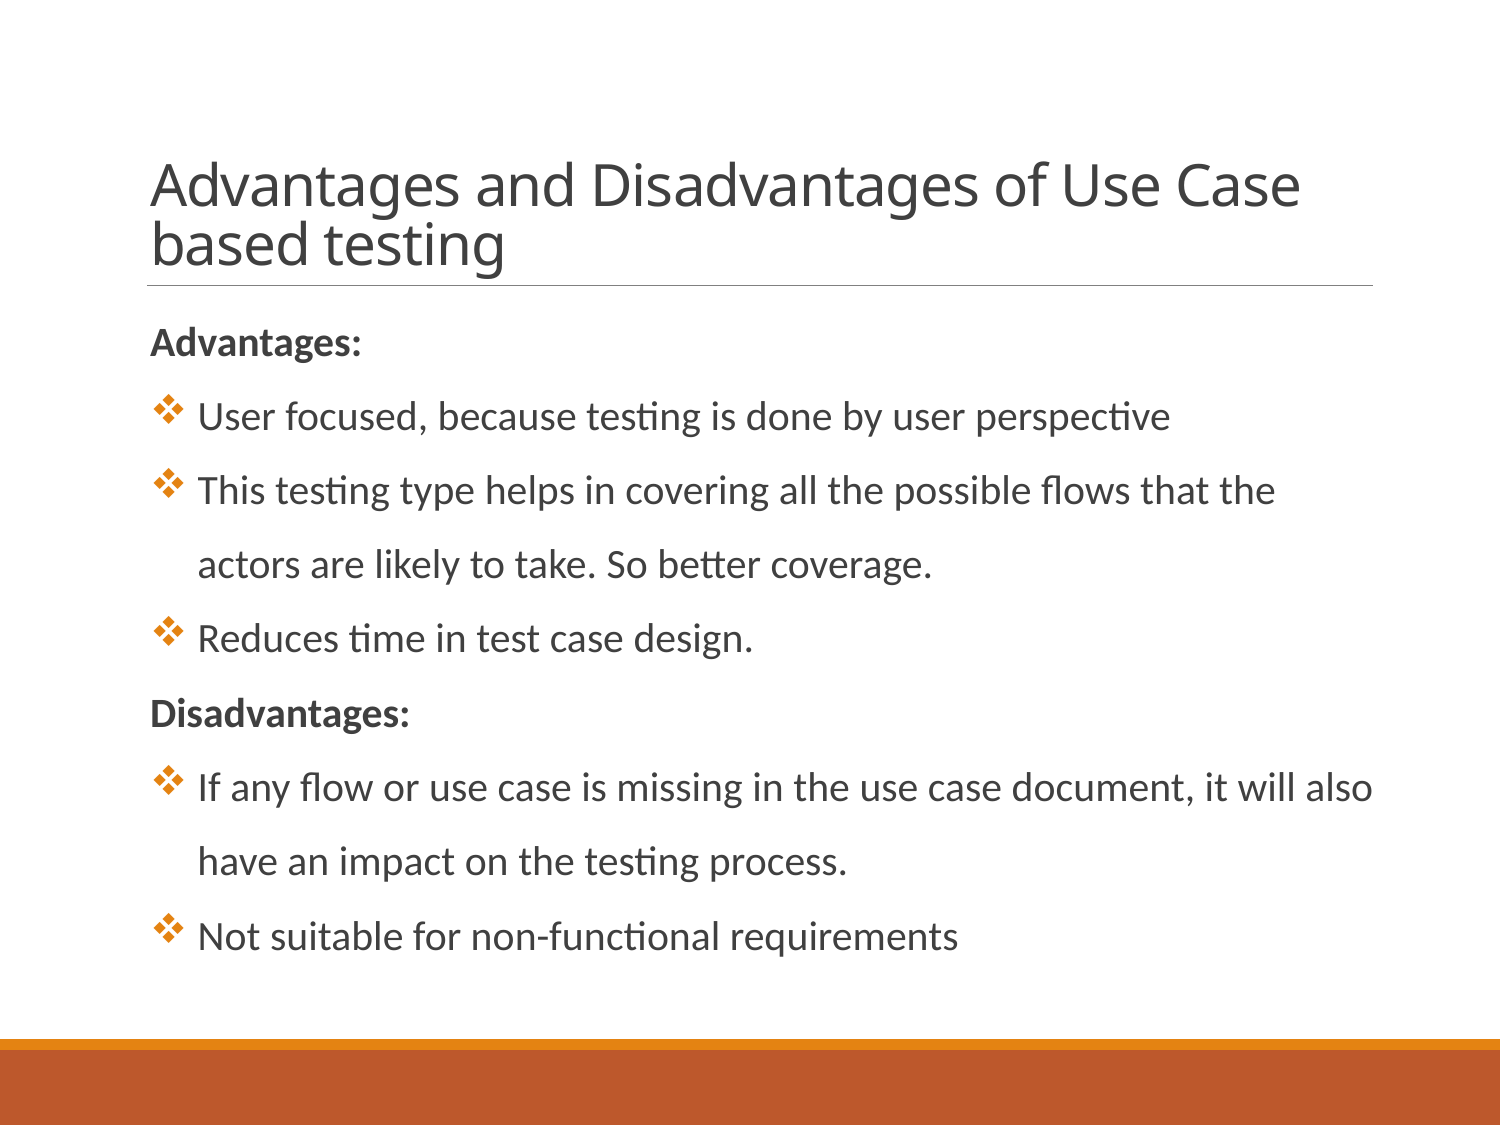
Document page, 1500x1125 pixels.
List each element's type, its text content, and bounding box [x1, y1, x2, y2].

title Advantages and Disadvantages of Use Case based testing [135, 47, 1373, 285]
list Advantages: User focused, because testing is done by user perspective This testing type helps in covering all the possible flows that the actors are likely to take. So better coverage. Reduces time in test case design. Disadvantages: If any flow or use case is missing in the use case document, it will also have an impact on the testing process. Not suitable for non-functional requirements [150, 312, 1388, 998]
